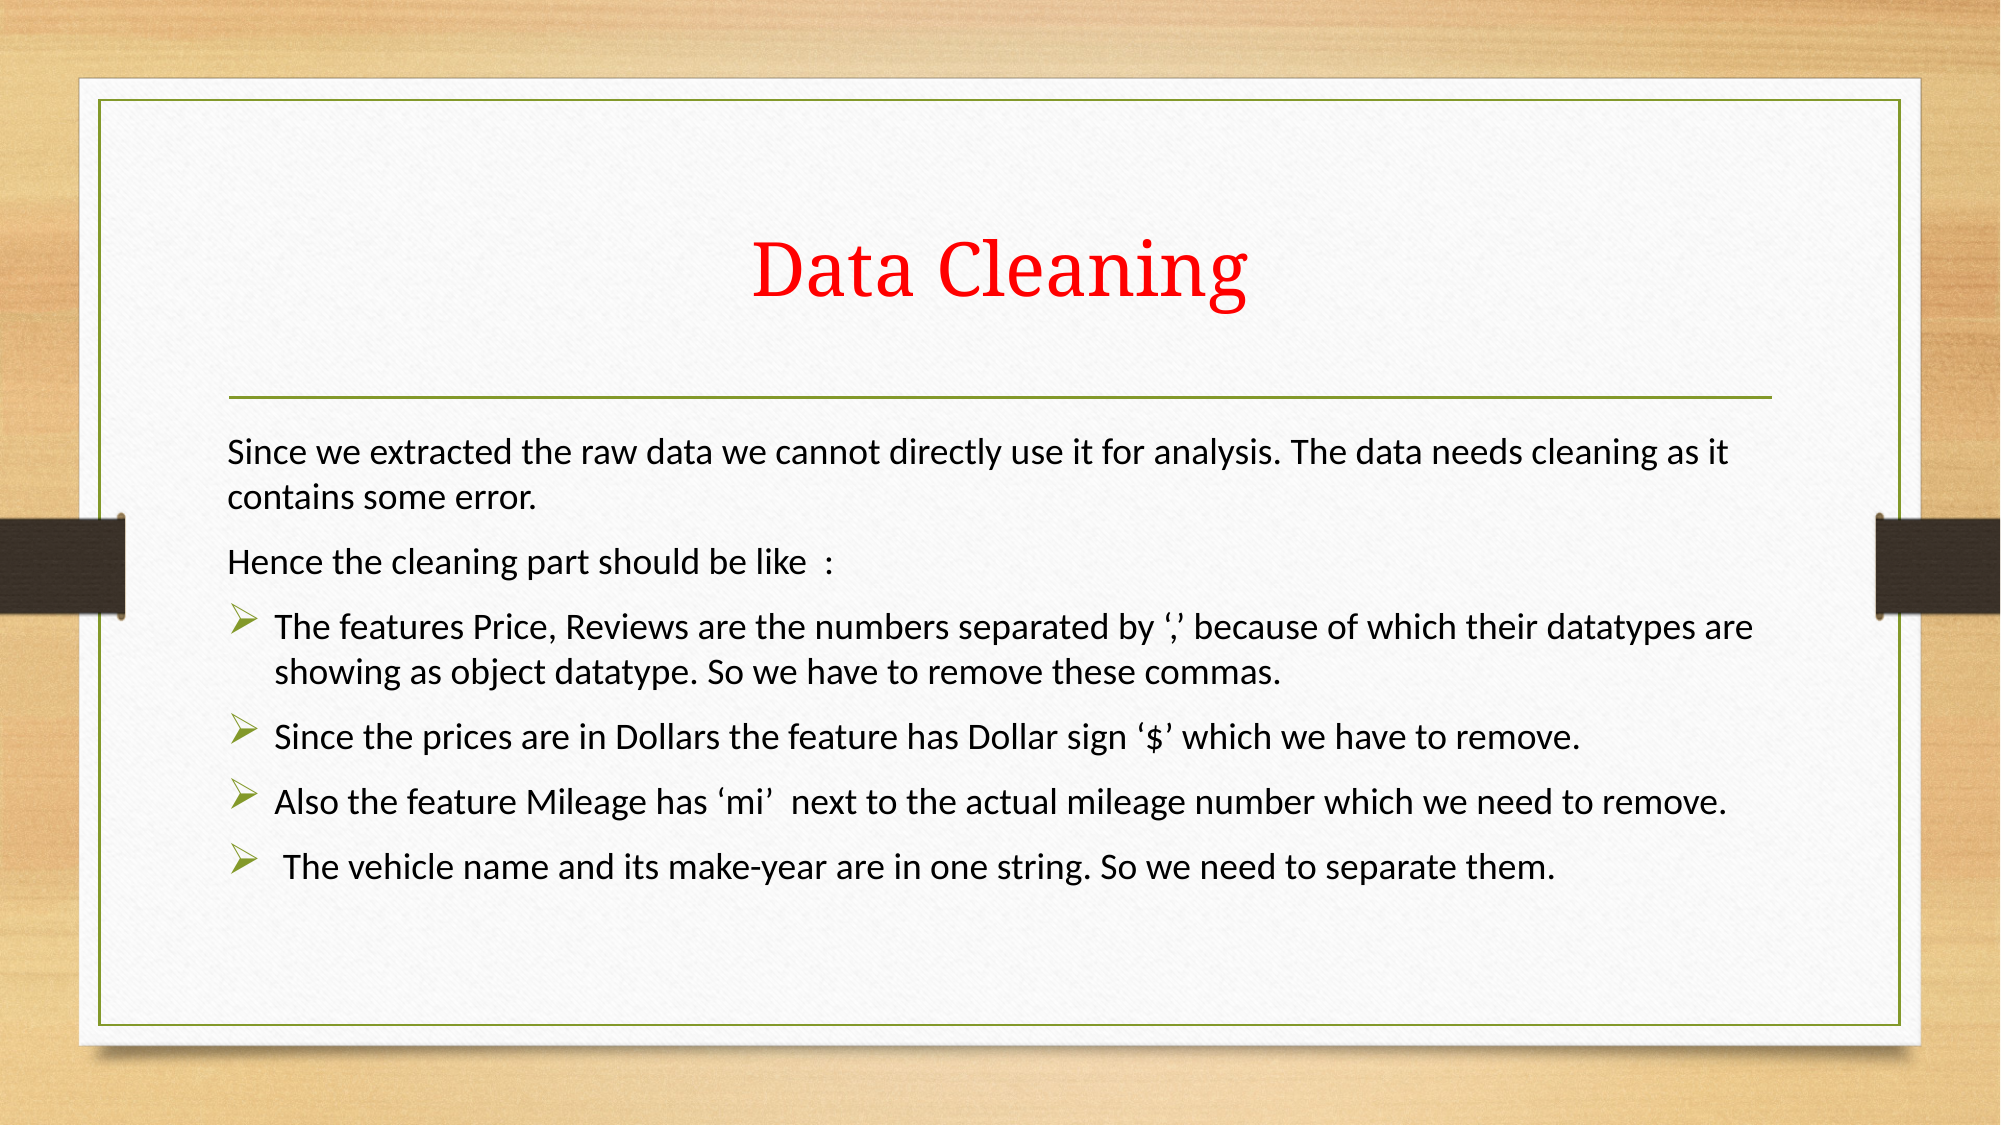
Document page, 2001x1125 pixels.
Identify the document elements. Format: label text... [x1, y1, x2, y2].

list Since we extracted the raw data we cannot directly use it for analysis. The data needs cleaning as it contains some error. Hence the cleaning part should be like : The features Price, Reviews are the numbers separated by ‘,’ because of which their datatypes are showing as object datatype. So we have to remove these commas. Since the prices are in Dollars the feature has Dollar sign ‘$’ which we have to remove. Also the feature Mileage has ‘mi’ next to the actual mileage number which we need to remove. The vehicle name and its make-year are in one string. So we need to separate them. [212, 419, 1788, 964]
title Data Cleaning [212, 159, 1788, 374]
picture [0, 0, 2001, 1125]
